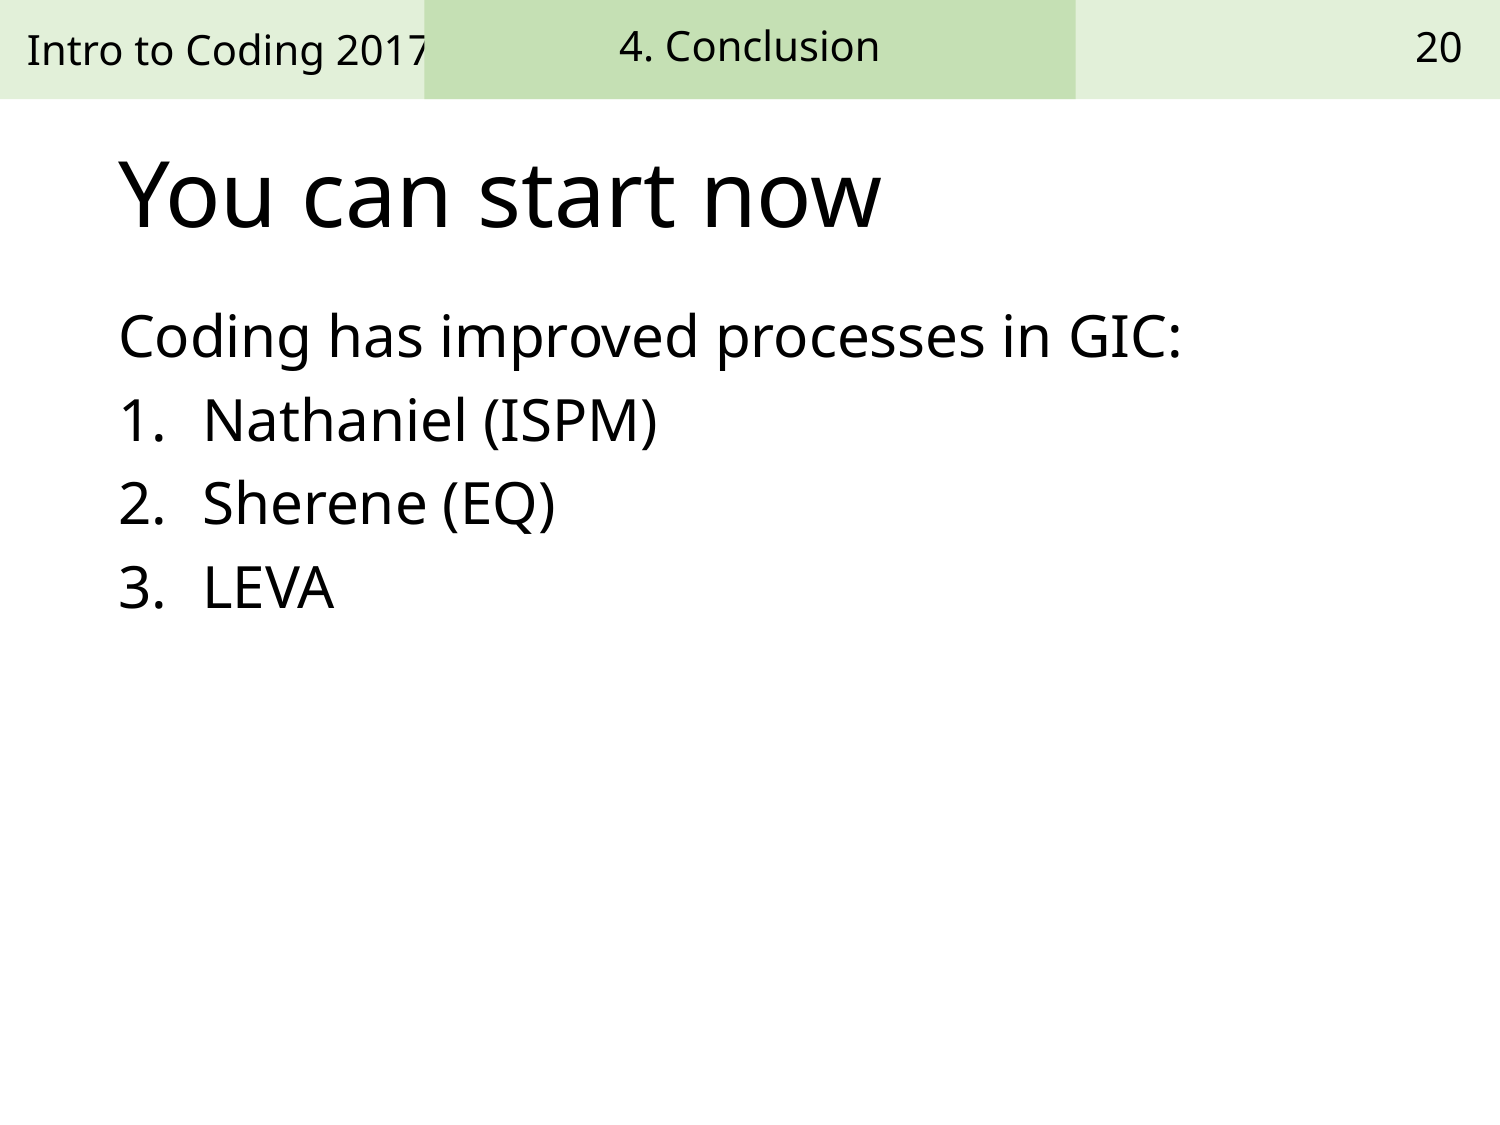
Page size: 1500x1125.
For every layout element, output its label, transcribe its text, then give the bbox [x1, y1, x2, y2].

slide_number 20 [1332, 19, 1478, 80]
list 4. Conclusion [424, 0, 1076, 97]
list Coding has improved processes in GIC: Nathaniel (ISPM) Sherene (EQ) LEVA [103, 299, 1397, 1073]
title You can start now [103, 118, 1397, 278]
